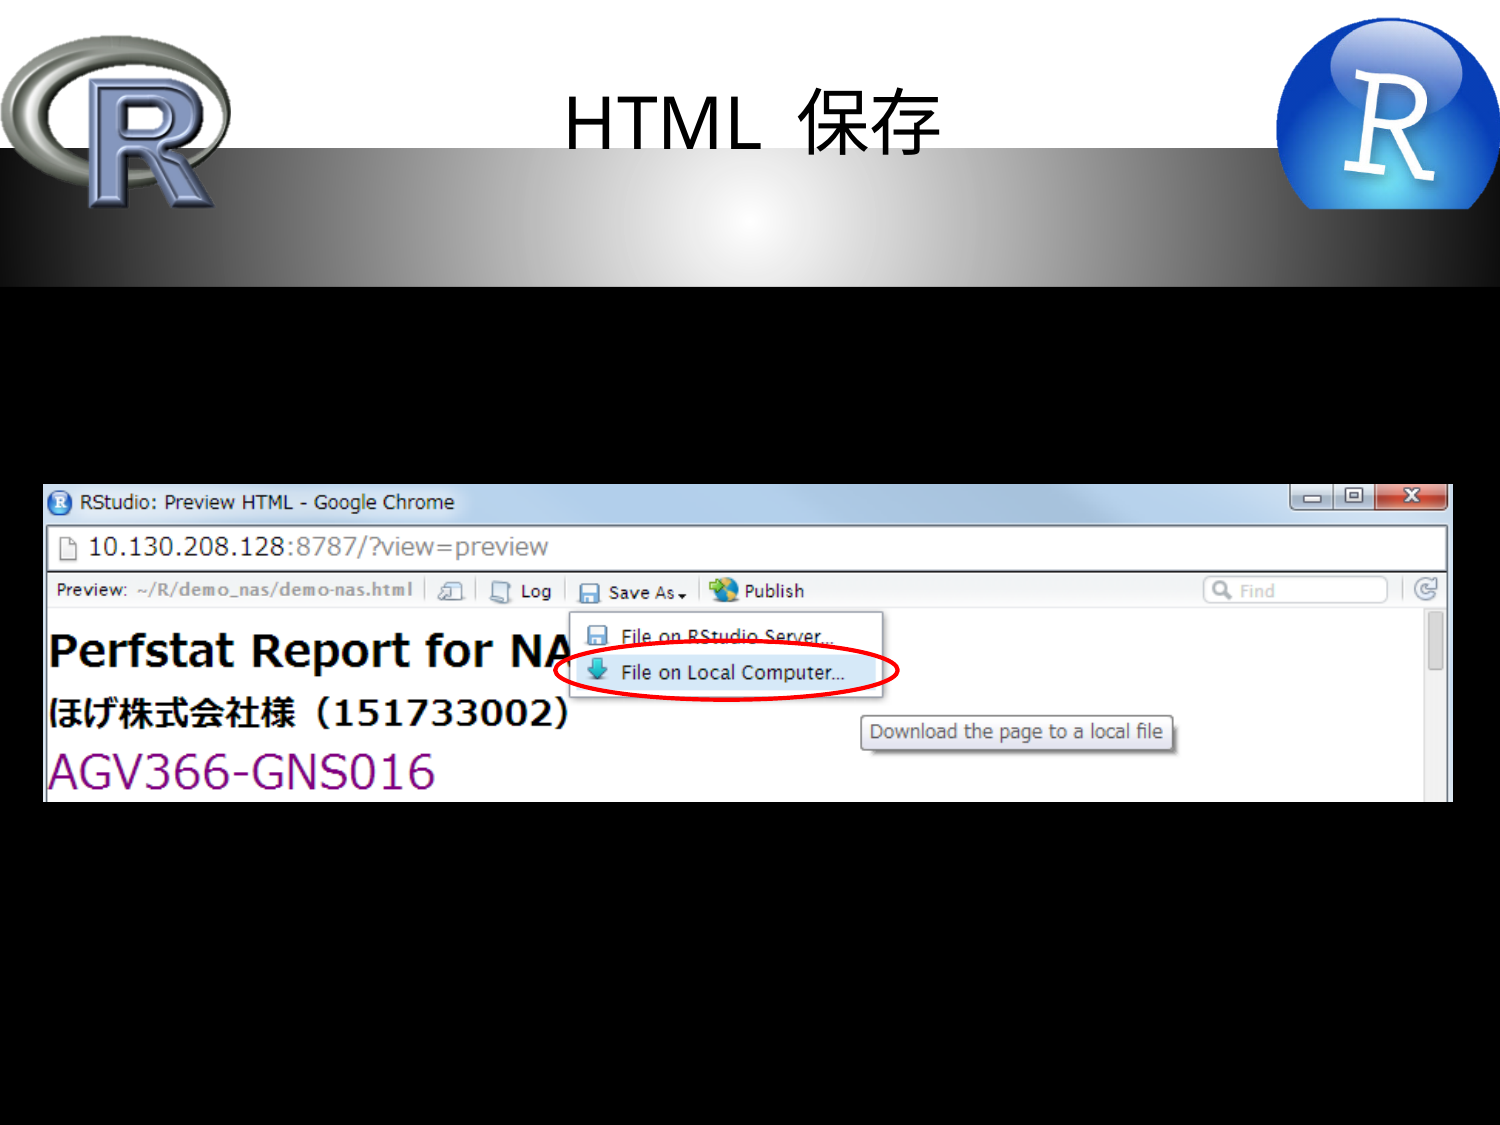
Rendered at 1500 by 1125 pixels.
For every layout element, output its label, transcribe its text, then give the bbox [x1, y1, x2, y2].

title HTML 保存 [239, 68, 1267, 173]
picture [0, 7, 231, 238]
picture [43, 483, 1454, 802]
picture [1274, 4, 1500, 211]
